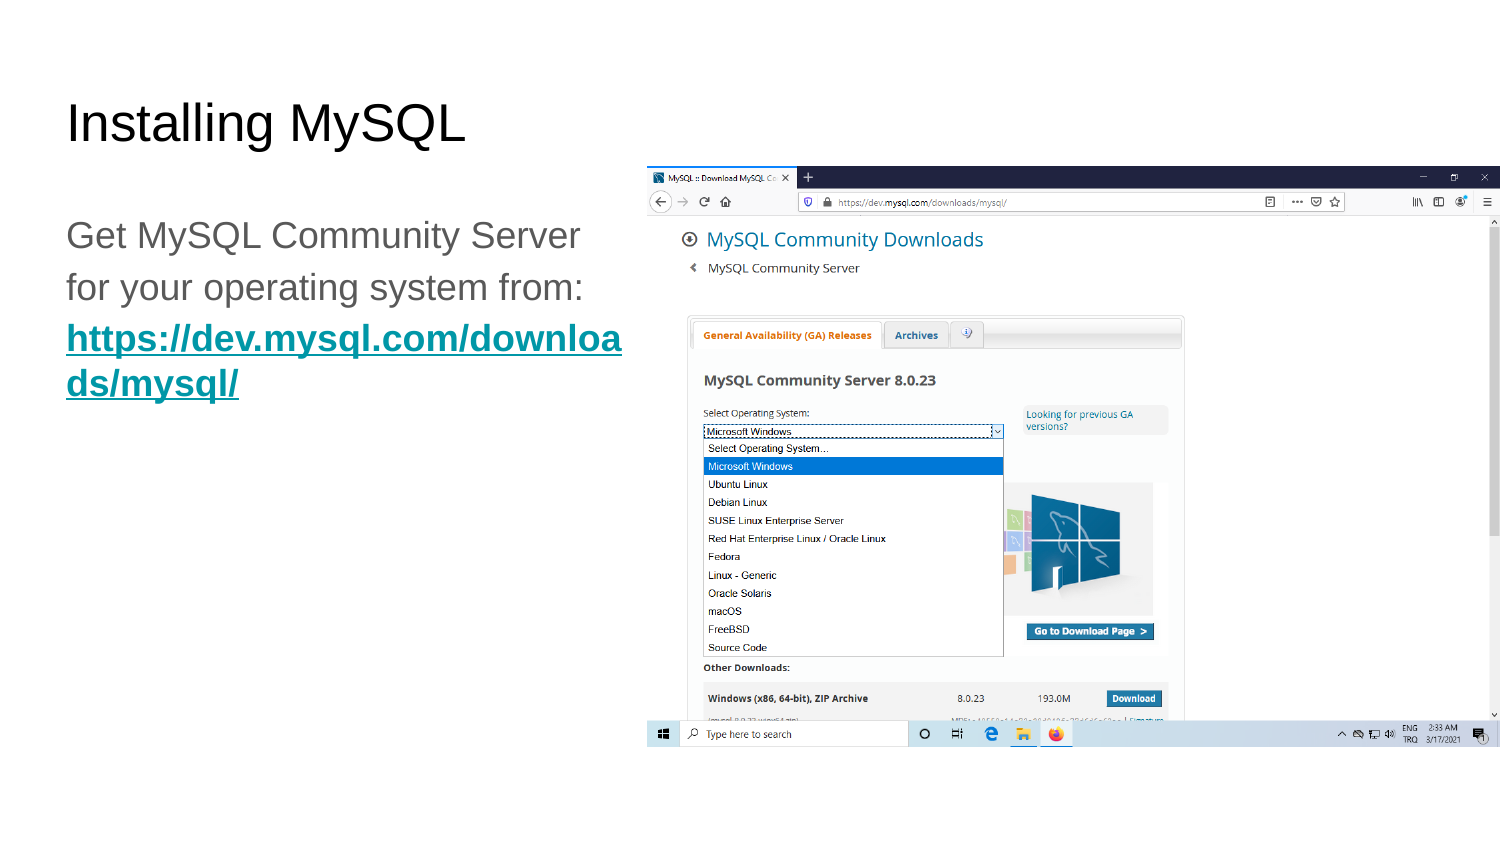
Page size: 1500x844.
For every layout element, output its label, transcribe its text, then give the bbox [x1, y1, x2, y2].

picture [647, 166, 1500, 747]
list Get MySQL Community Server for your operating system from: https://dev.mysql.com/downloads/mysql/ [51, 189, 648, 833]
title Installing MySQL [51, 72, 1449, 167]
